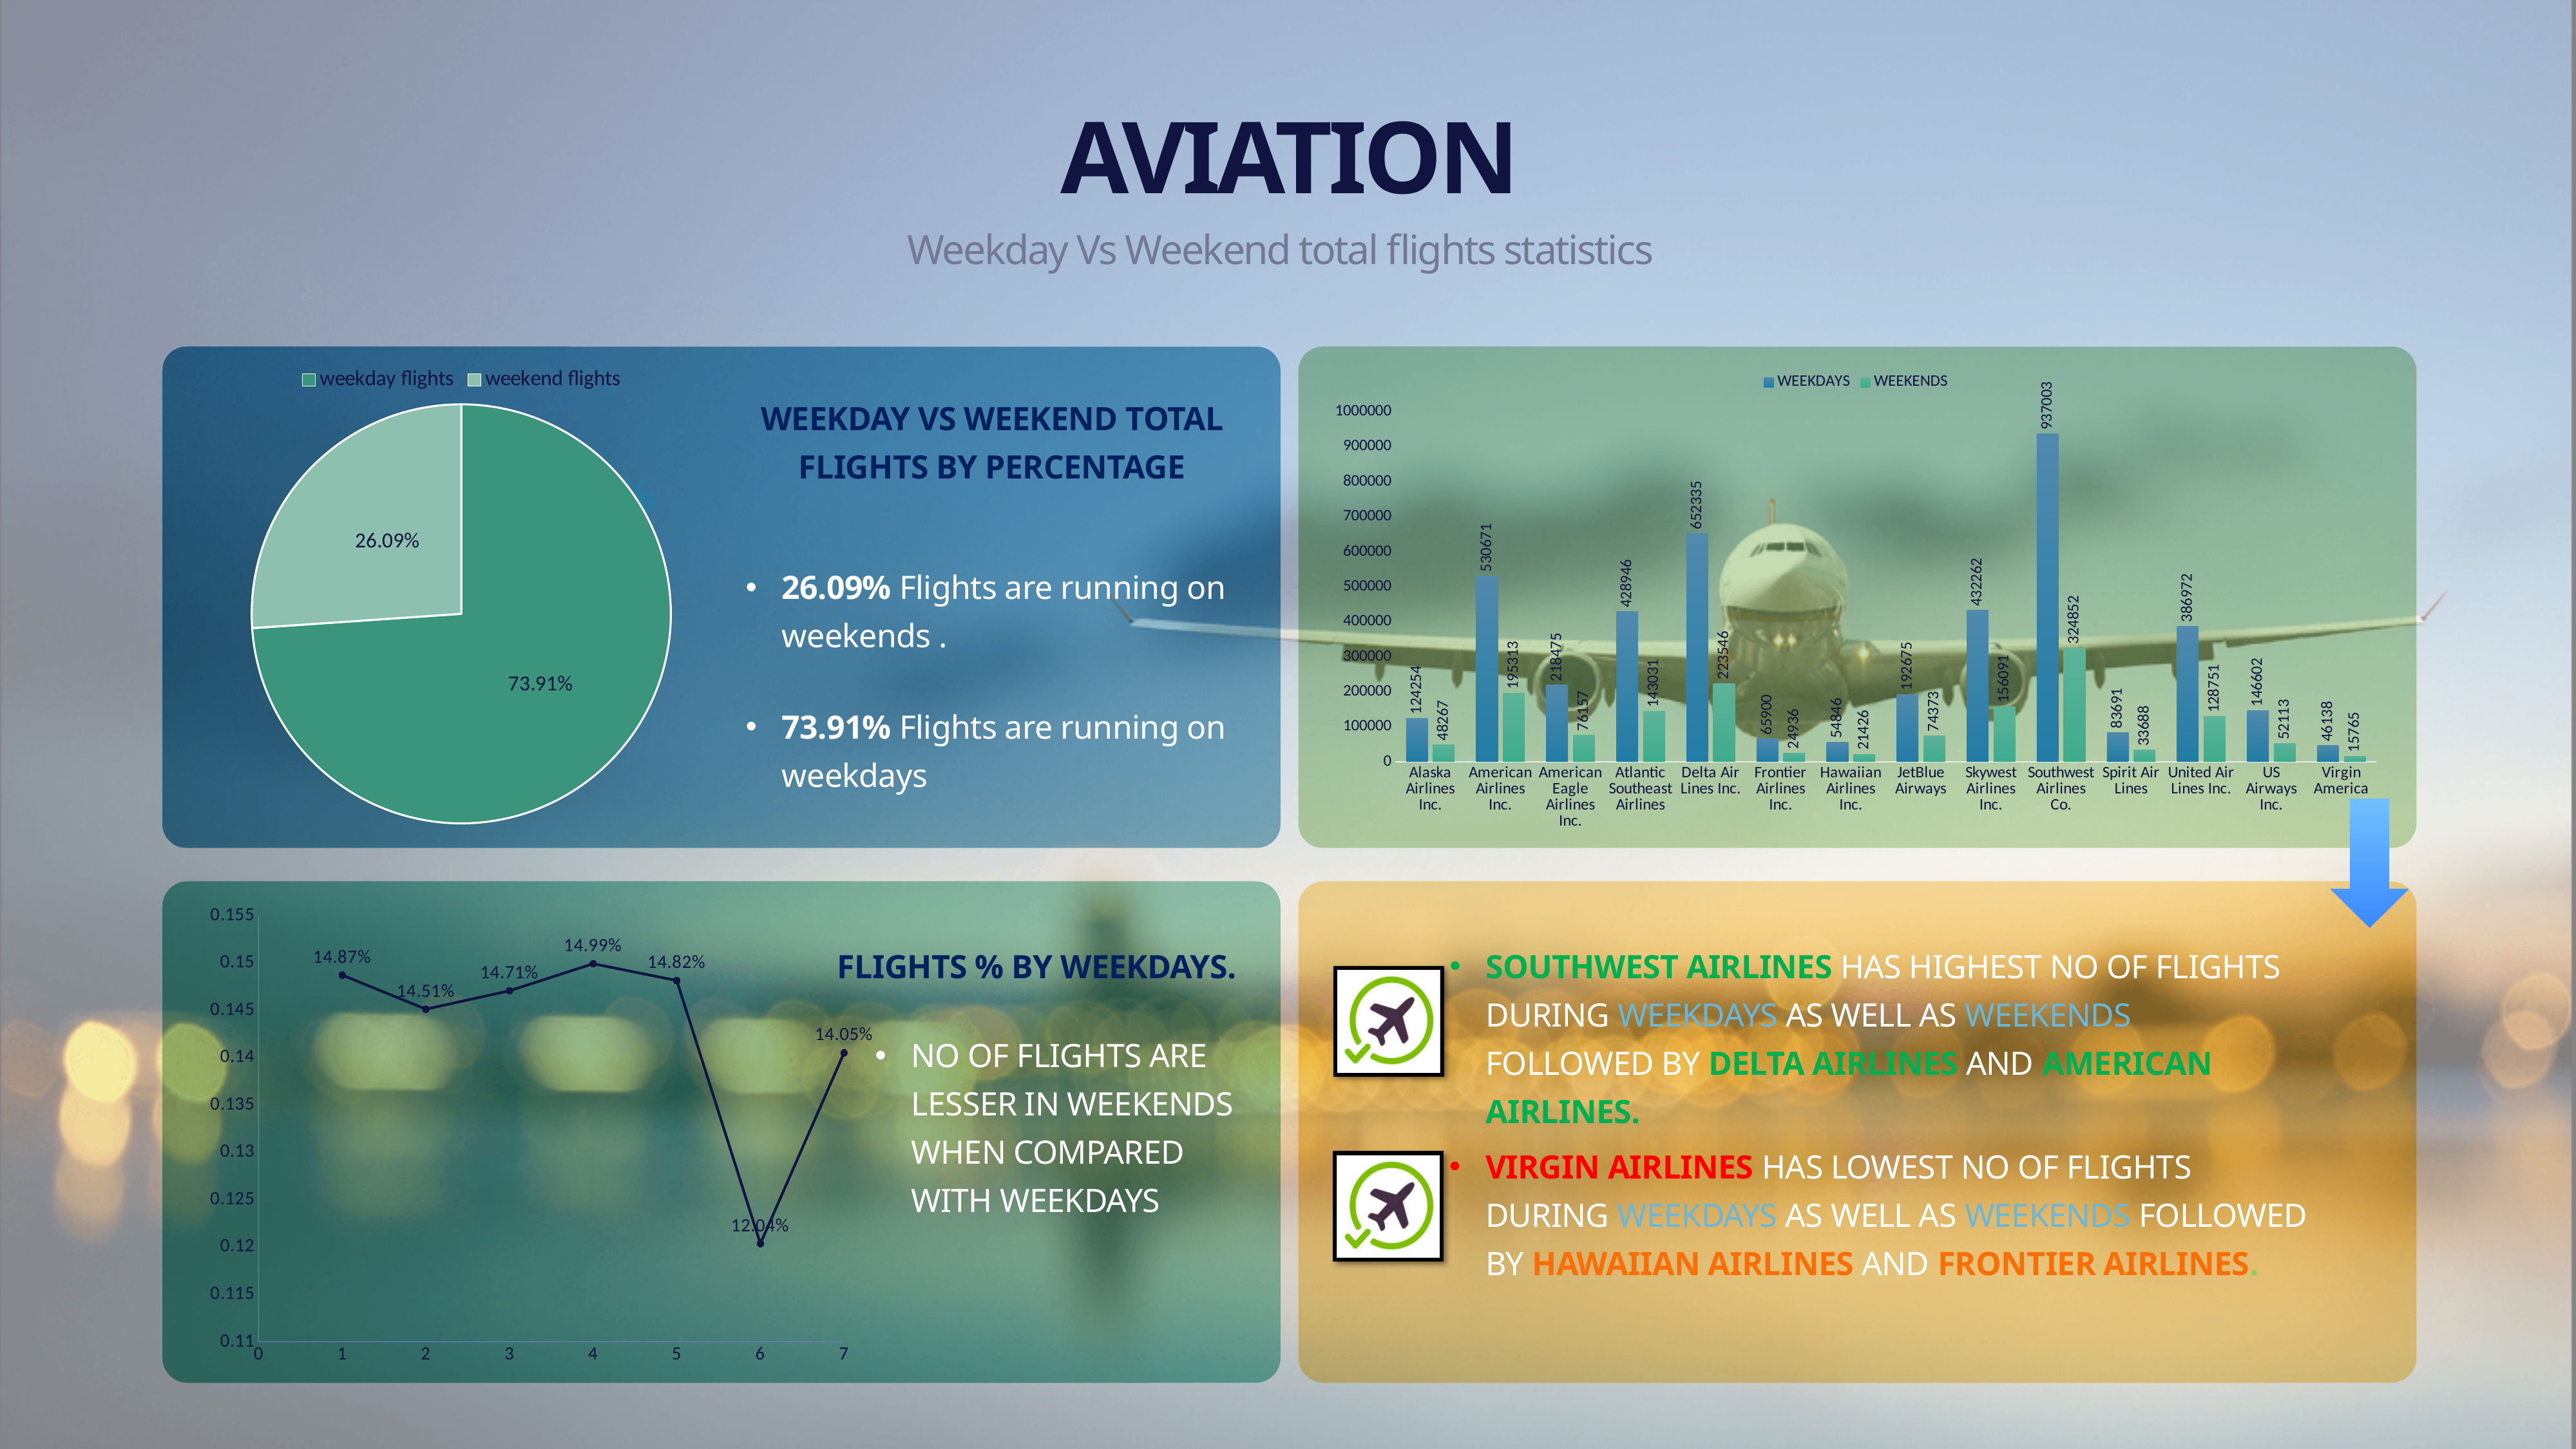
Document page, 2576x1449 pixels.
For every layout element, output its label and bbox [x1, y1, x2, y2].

text_box [0, 0, 2576, 1449]
